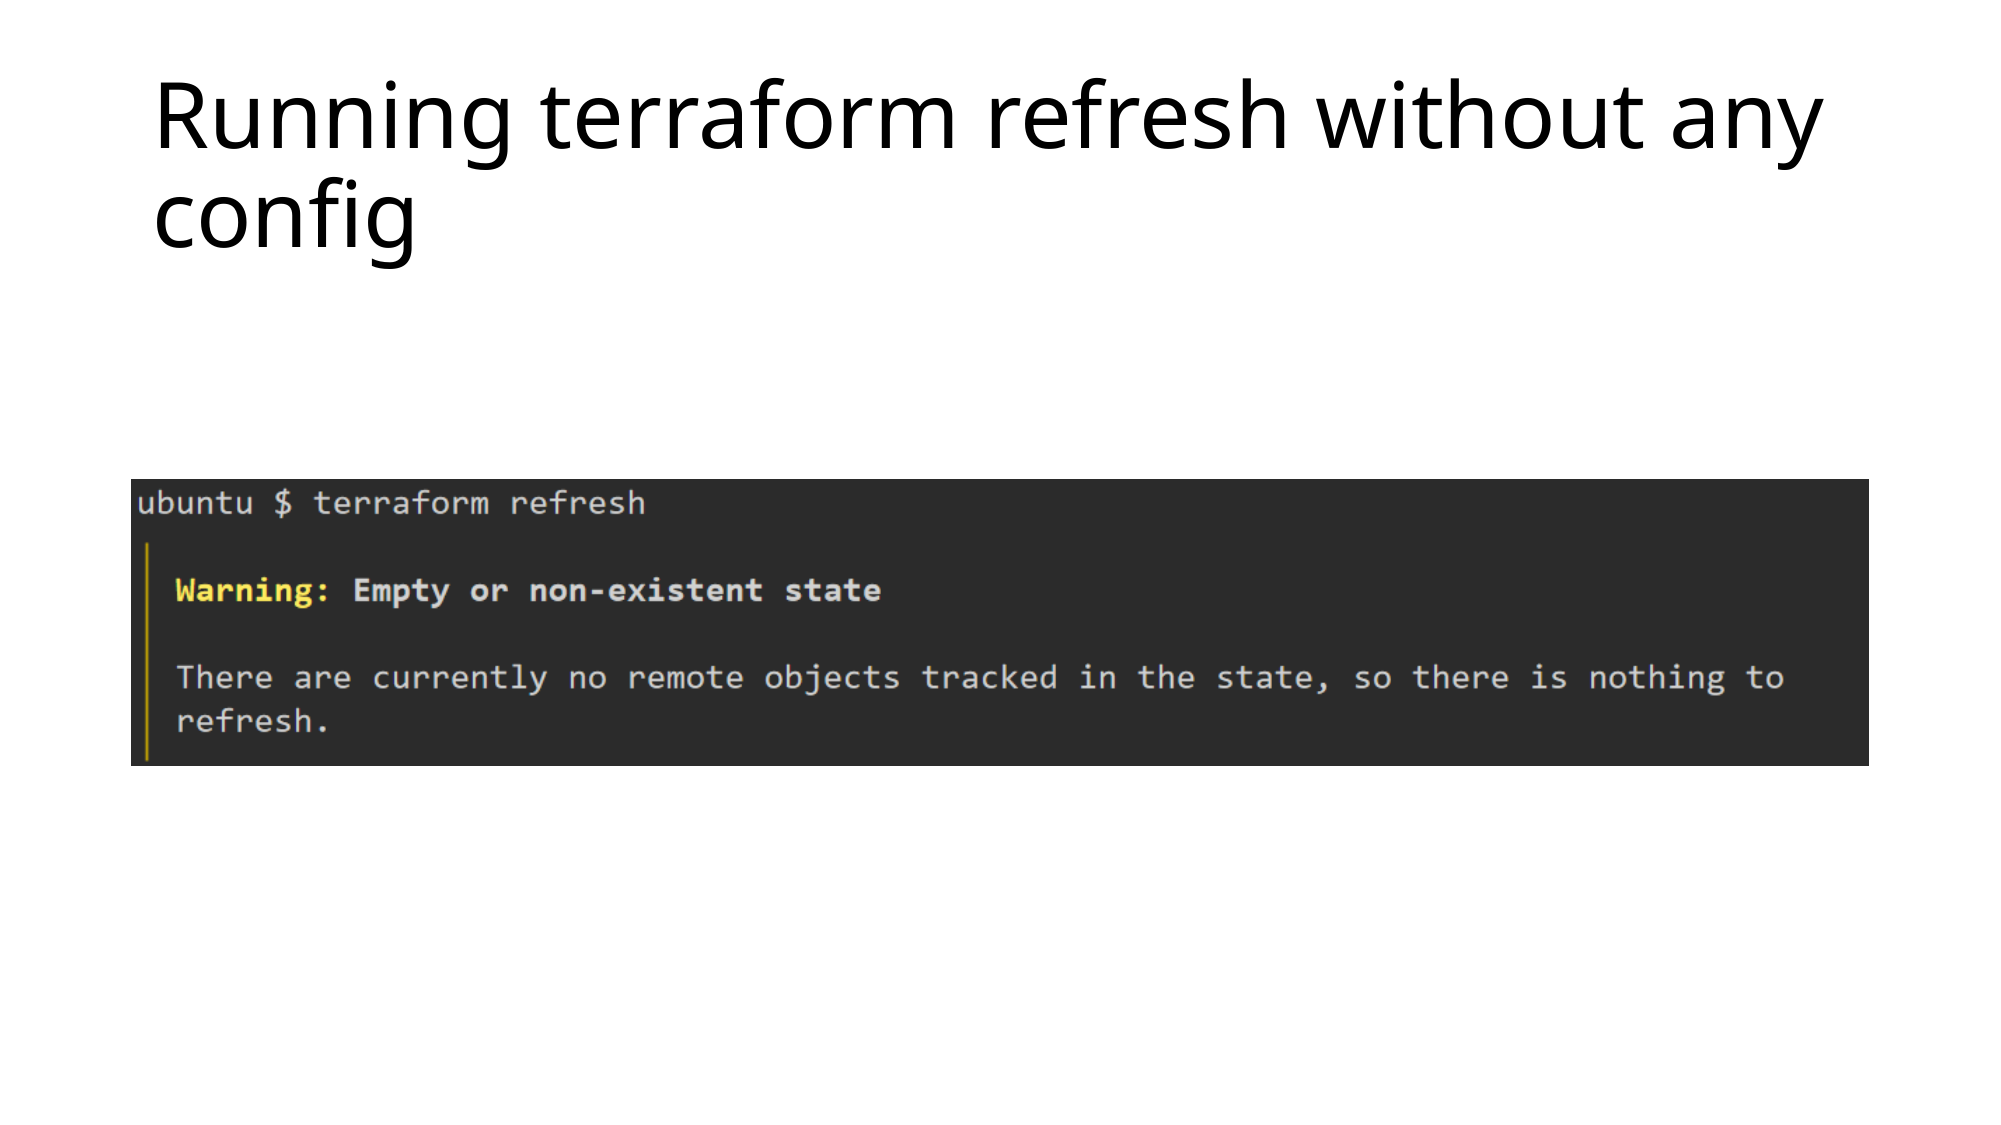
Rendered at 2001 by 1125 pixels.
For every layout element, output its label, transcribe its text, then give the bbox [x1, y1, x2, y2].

title Running terraform refresh without any config [137, 59, 1863, 278]
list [131, 479, 1869, 766]
